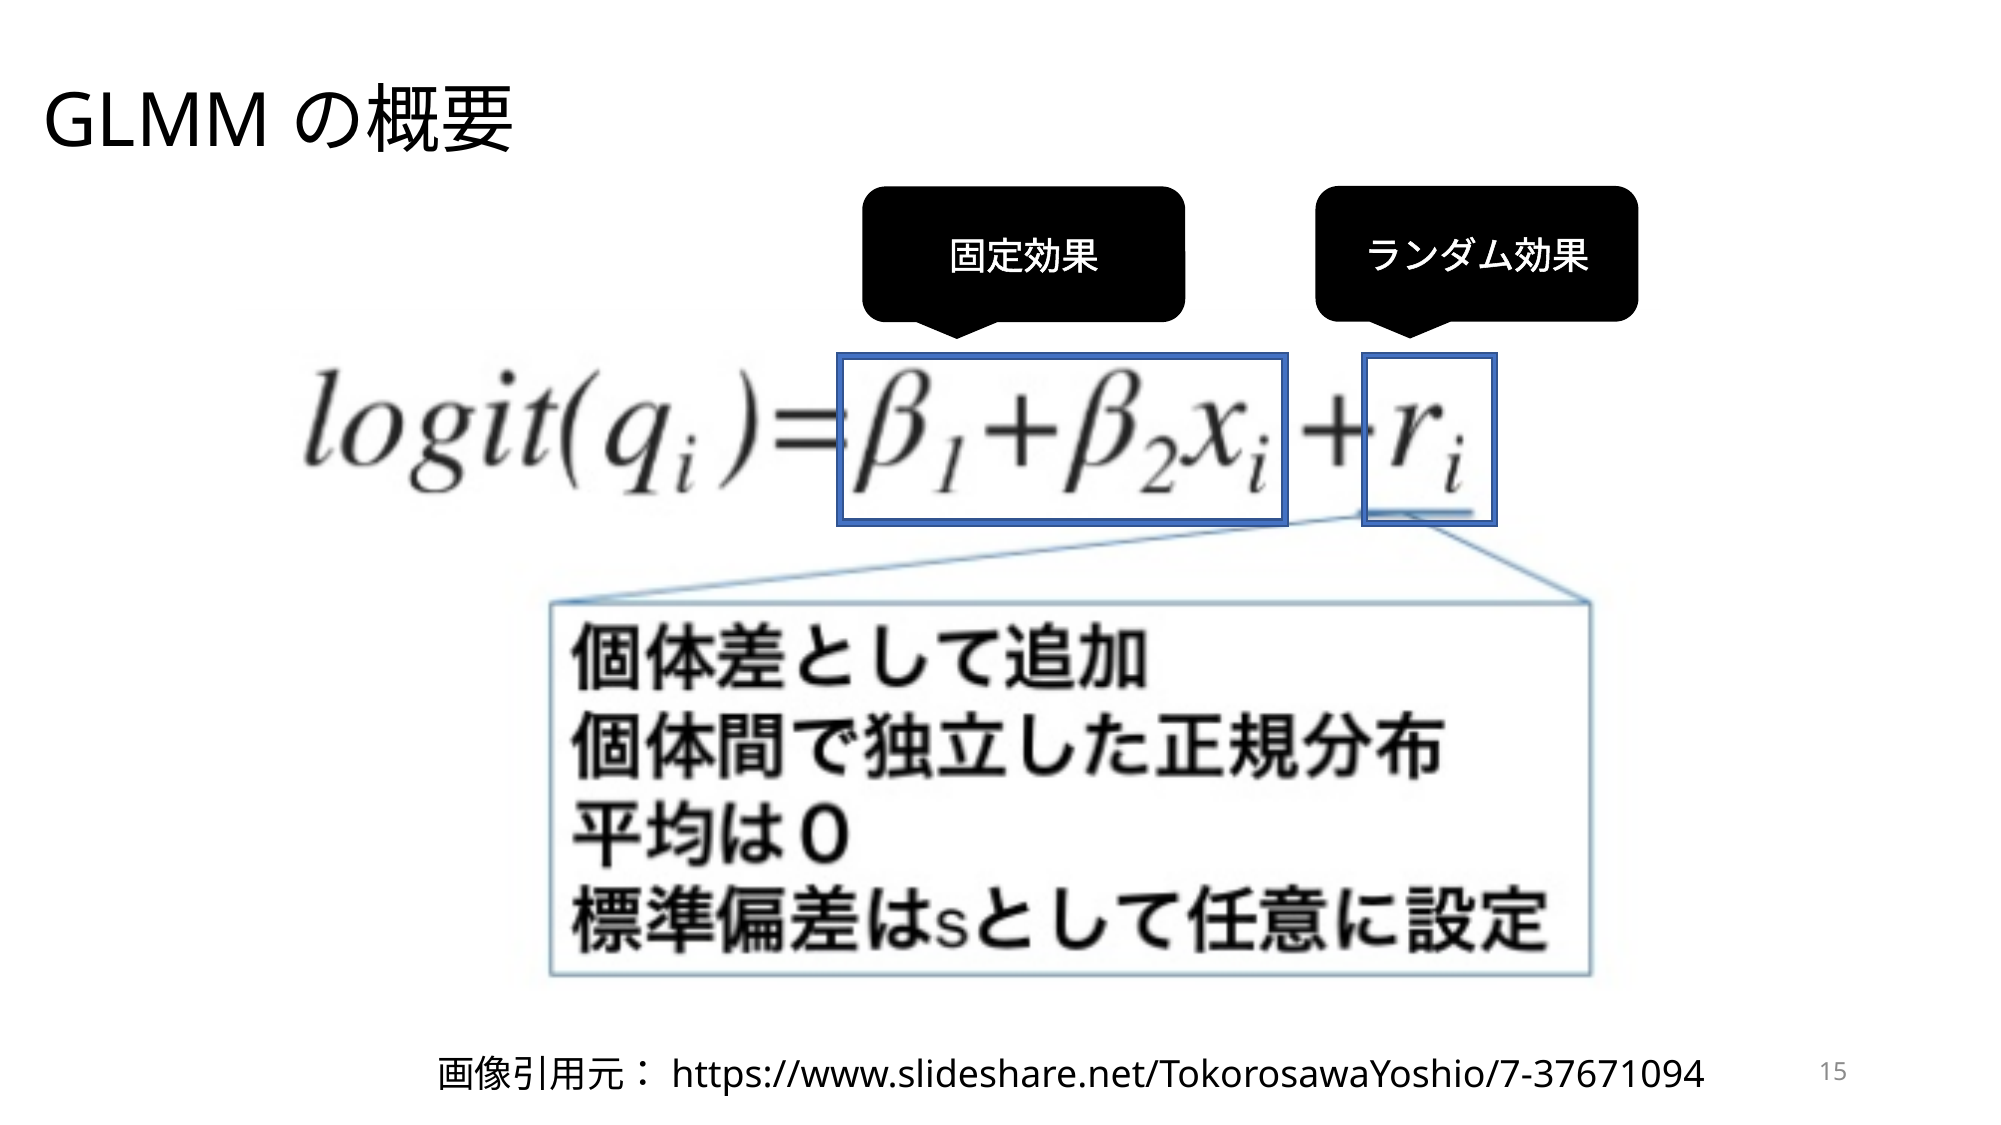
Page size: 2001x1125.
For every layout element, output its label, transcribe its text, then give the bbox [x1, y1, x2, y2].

text_box 固定効果 [862, 186, 1186, 308]
title GLMMの概要 [27, 57, 1753, 188]
text_box ランダム効果 [1315, 185, 1639, 308]
text_box 画像引用元：https://www.slideshare.net/TokorosawaYoshio/7-37671094 [422, 1042, 1721, 1103]
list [236, 308, 1661, 1029]
slide_number 15 [1721, 1042, 1863, 1103]
